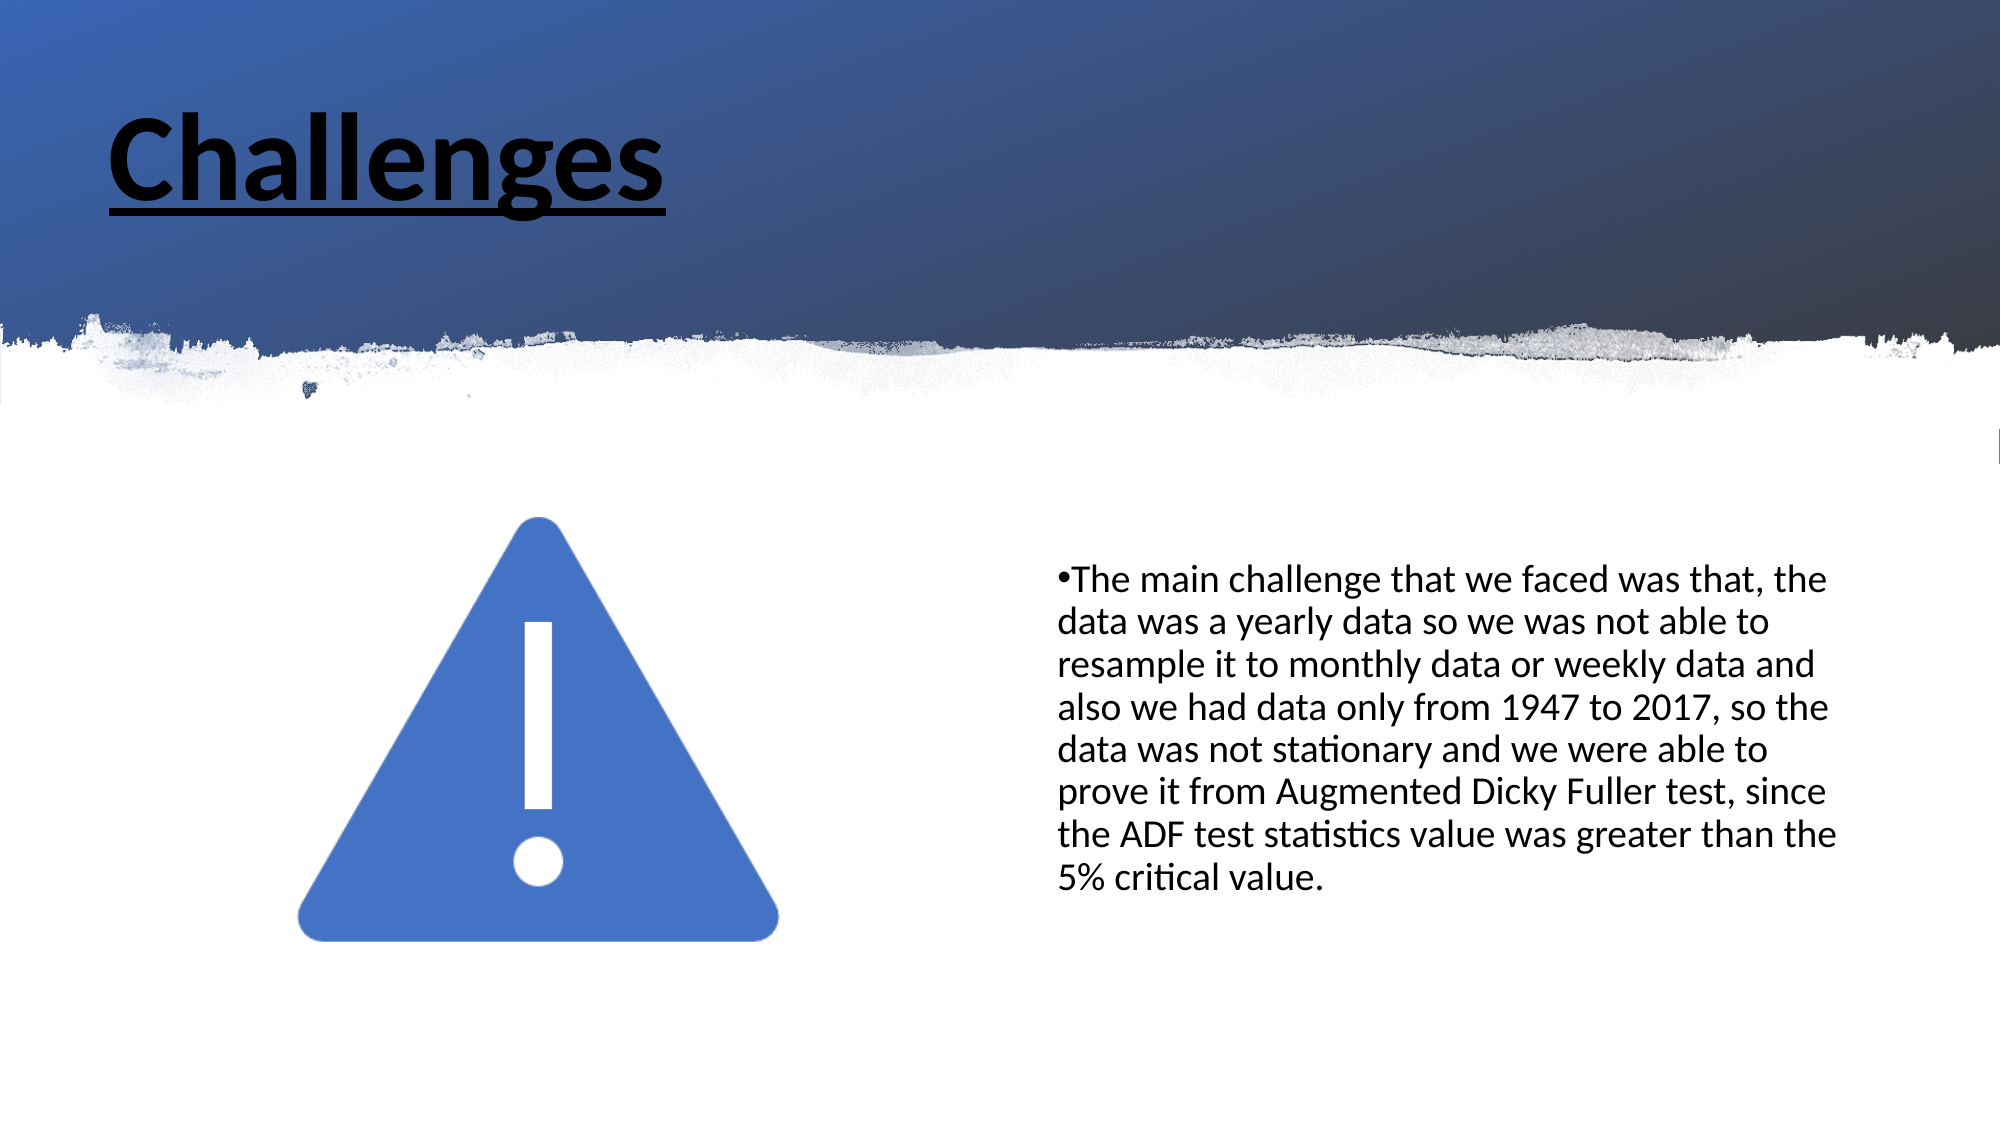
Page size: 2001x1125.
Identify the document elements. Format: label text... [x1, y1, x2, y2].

picture [0, 199, 2000, 429]
text_box [0, 0, 2000, 199]
picture [274, 465, 803, 994]
text_box The main challenge that we faced was that, the data was a yearly data so we was not able to resample it to monthly data or weekly data and also we had data only from 1947 to 2017, so the data was not stationary and we were able to prove it from Augmented Dicky Fuller test, since the ADF test statistics value was greater than the 5% critical value. [1042, 463, 1868, 994]
text_box Challenges [94, 84, 978, 199]
text_box [0, 429, 2000, 1125]
